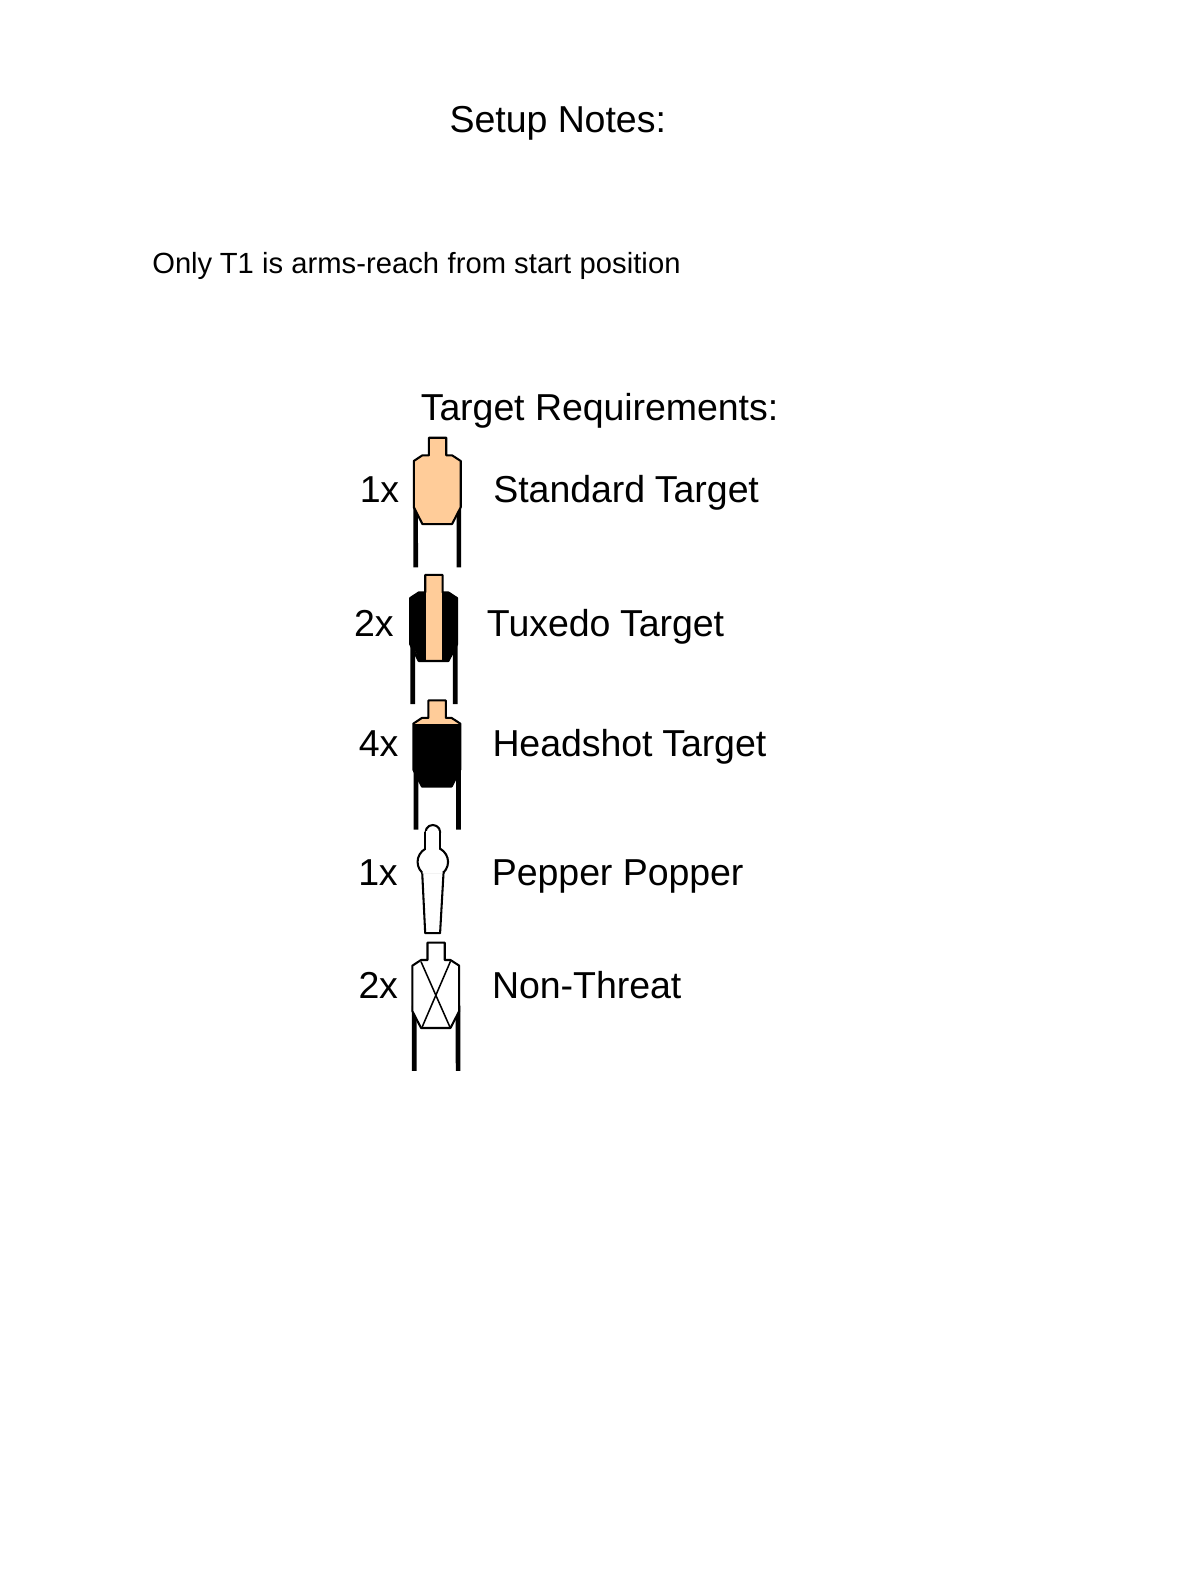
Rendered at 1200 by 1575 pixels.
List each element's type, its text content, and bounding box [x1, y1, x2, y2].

text_box 1x Standard Target [465, 457, 775, 518]
text_box 1x Standard Target [344, 457, 408, 518]
text_box 2x Non-Threat [463, 953, 697, 1014]
text_box 2x Tuxedo Target [463, 591, 740, 652]
text_box 4x Headshot Target [466, 711, 782, 772]
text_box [412, 710, 461, 830]
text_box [409, 574, 458, 705]
text_box 1x Pepper Popper [343, 840, 412, 900]
text_box 4x Headshot Target [344, 711, 407, 772]
text_box Only T1 is arms-reach from start position [137, 237, 1063, 288]
text_box 2x Tuxedo Target [339, 591, 404, 652]
text_box 2x Non-Threat [343, 953, 407, 1014]
text_box Target Requirements: [406, 375, 794, 435]
text_box 1x Pepper Popper [454, 840, 759, 900]
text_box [413, 437, 462, 568]
text_box Setup Notes: [434, 87, 681, 148]
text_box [412, 942, 460, 1071]
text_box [417, 824, 449, 934]
